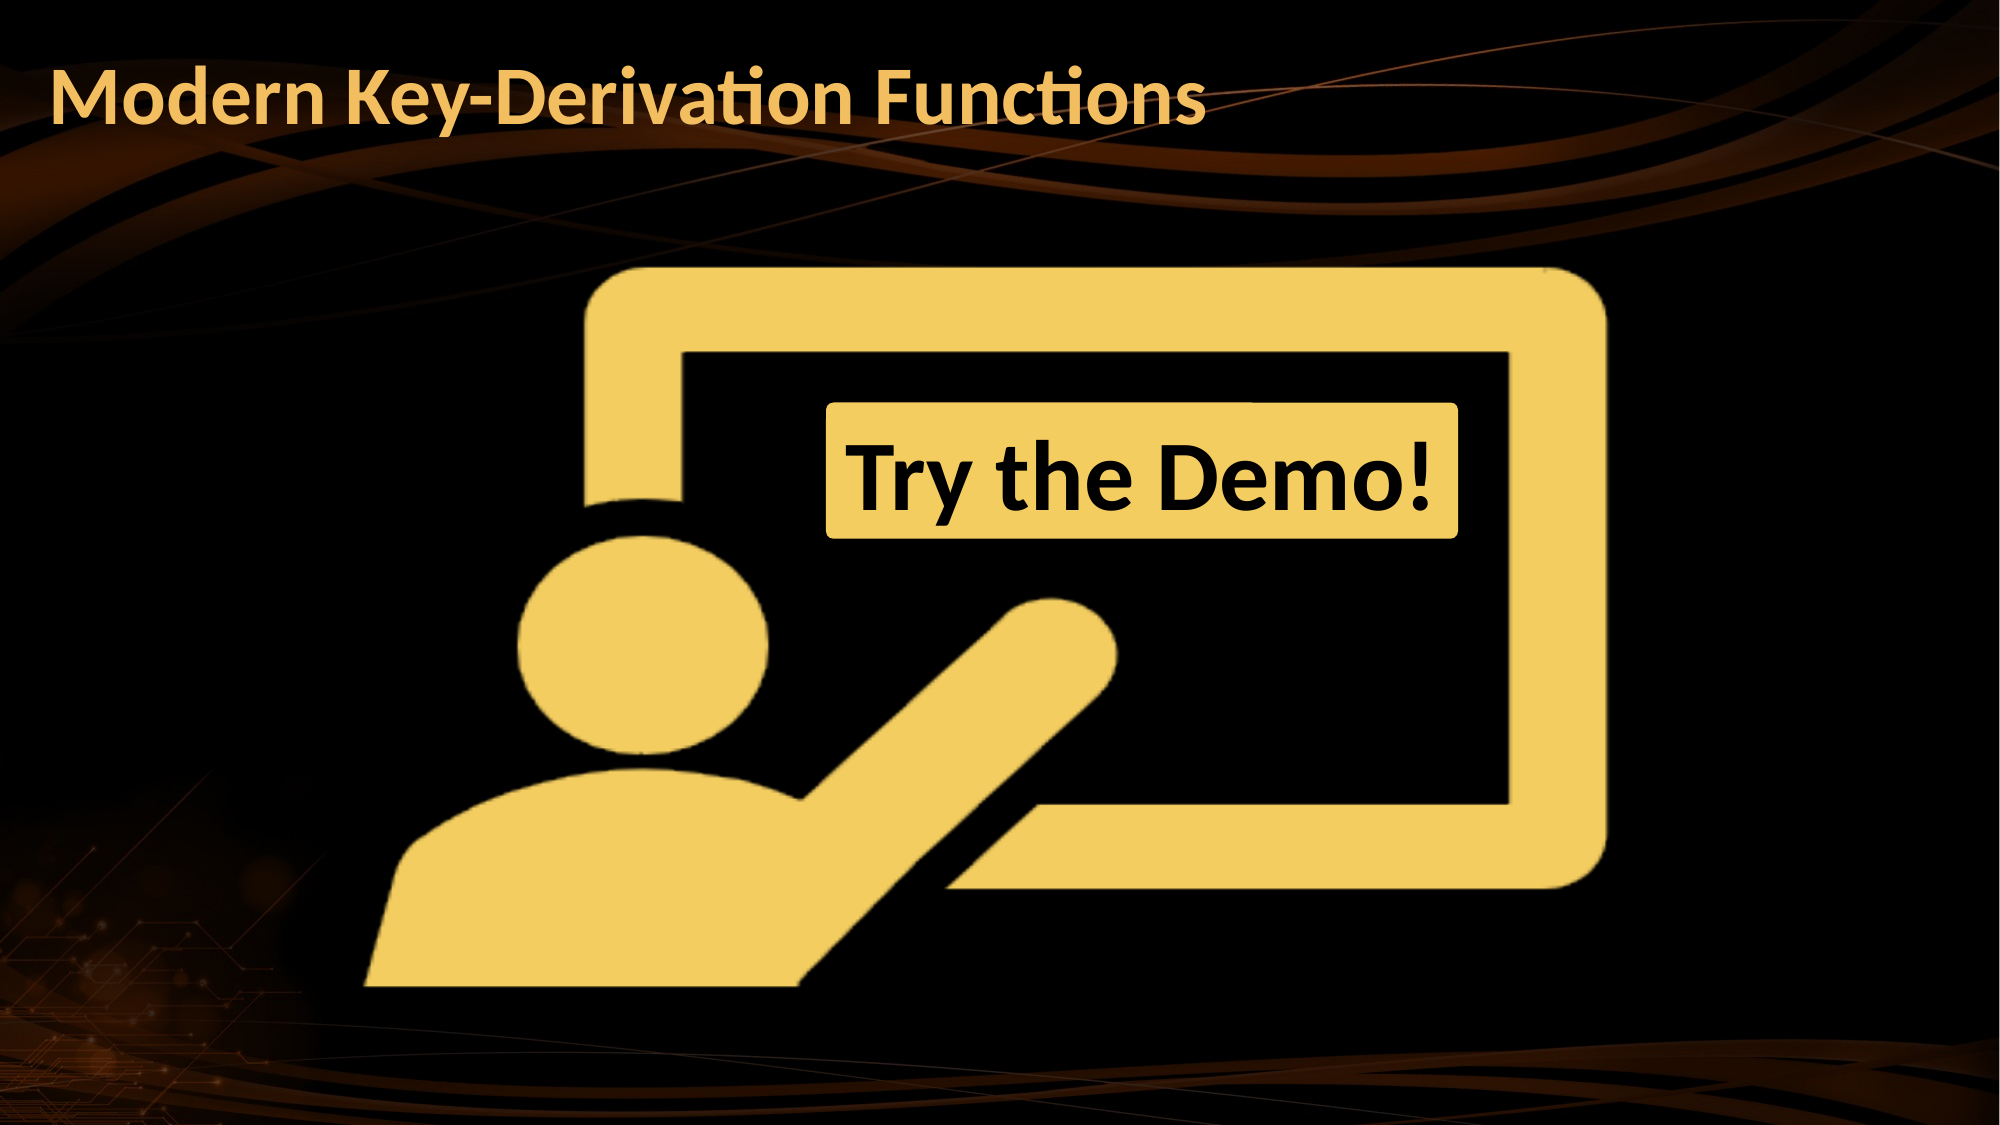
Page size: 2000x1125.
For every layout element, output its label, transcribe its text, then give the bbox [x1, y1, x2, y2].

picture [0, 0, 2000, 1125]
title Modern Key-Derivation Functions [30, 6, 1602, 189]
